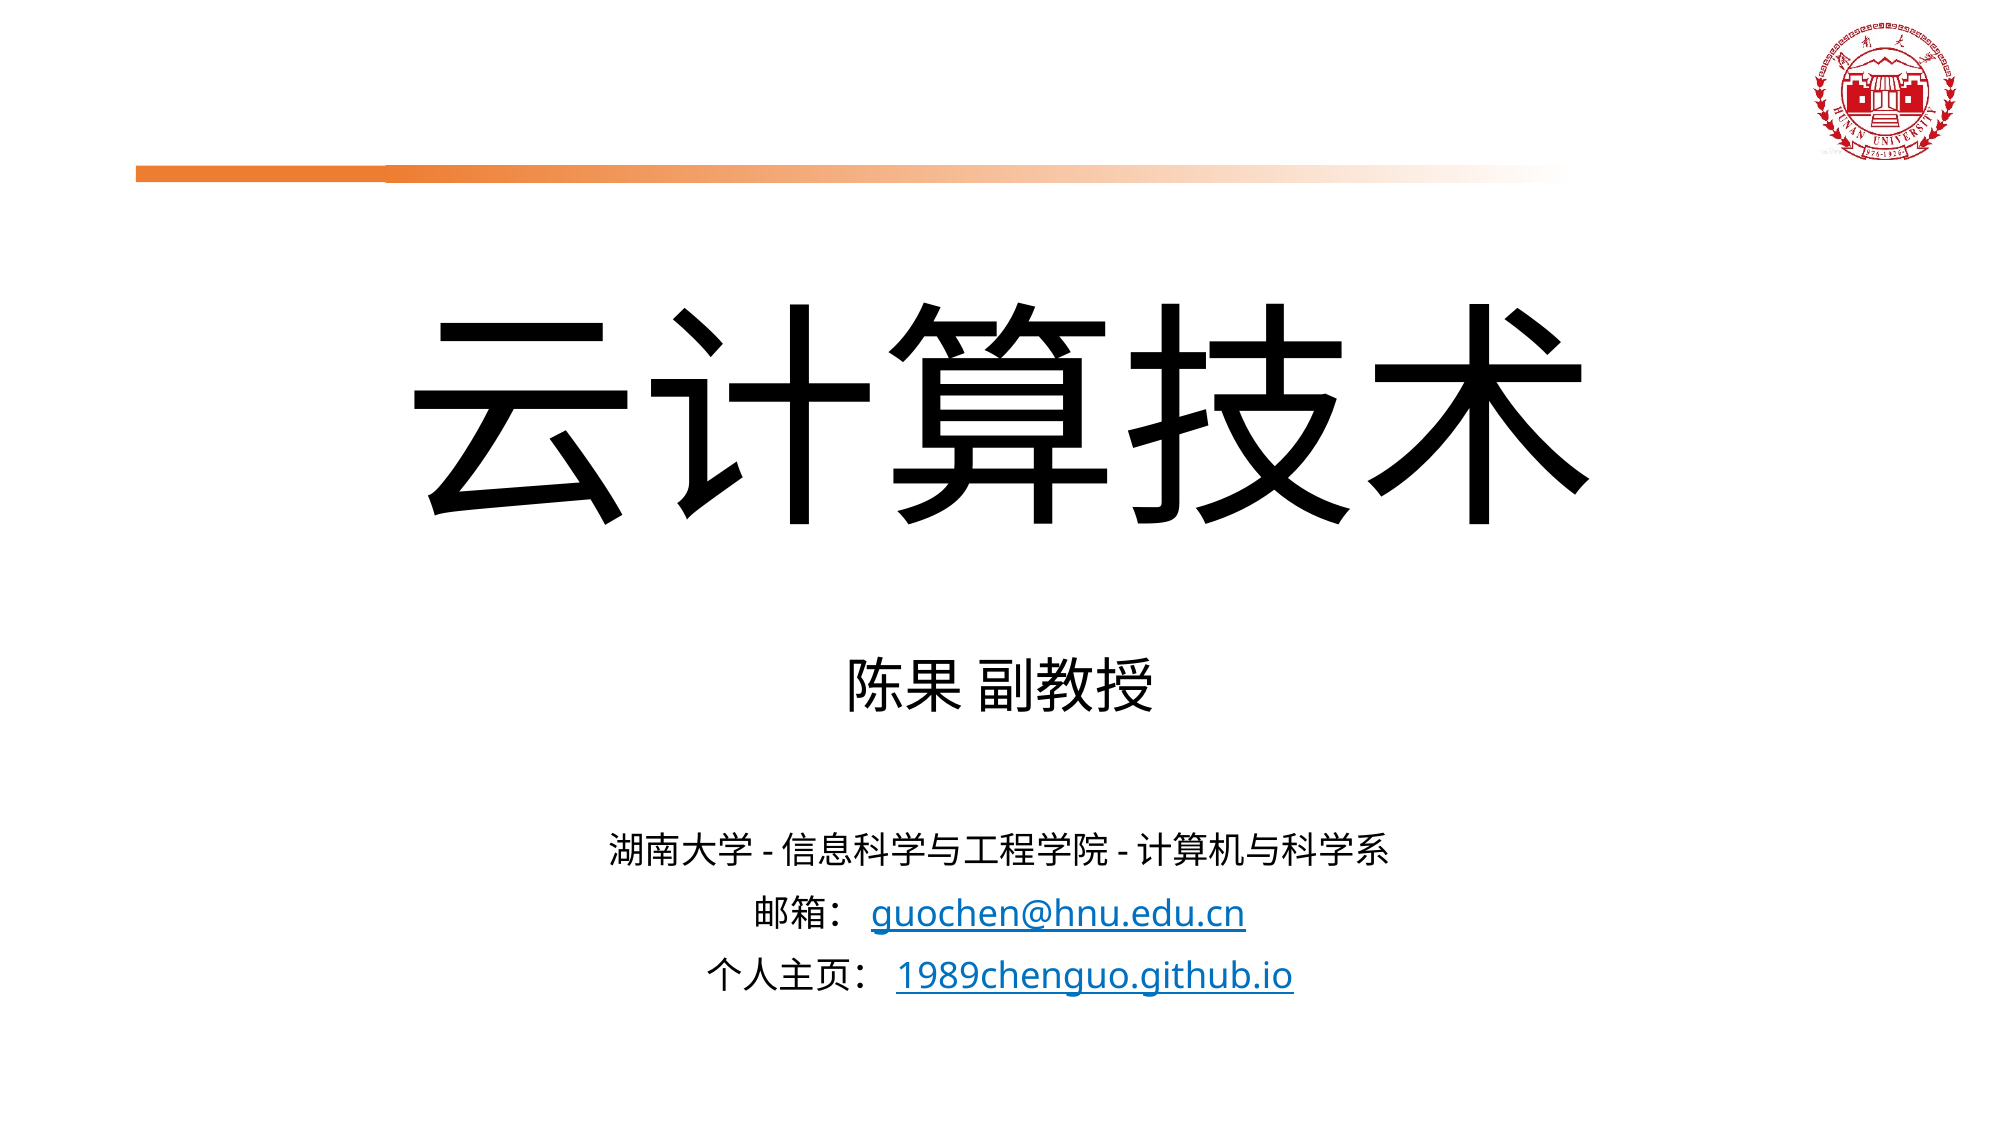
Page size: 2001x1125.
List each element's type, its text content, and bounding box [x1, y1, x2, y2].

subtitle 陈果 副教授 湖南大学-信息科学与工程学院-计算机与科学系 邮箱：guochen@hnu.edu.cn 个人主页：1989chenguo.github.io [249, 637, 1750, 1008]
title 云计算技术 [249, 184, 1750, 576]
picture [1813, 22, 1957, 160]
